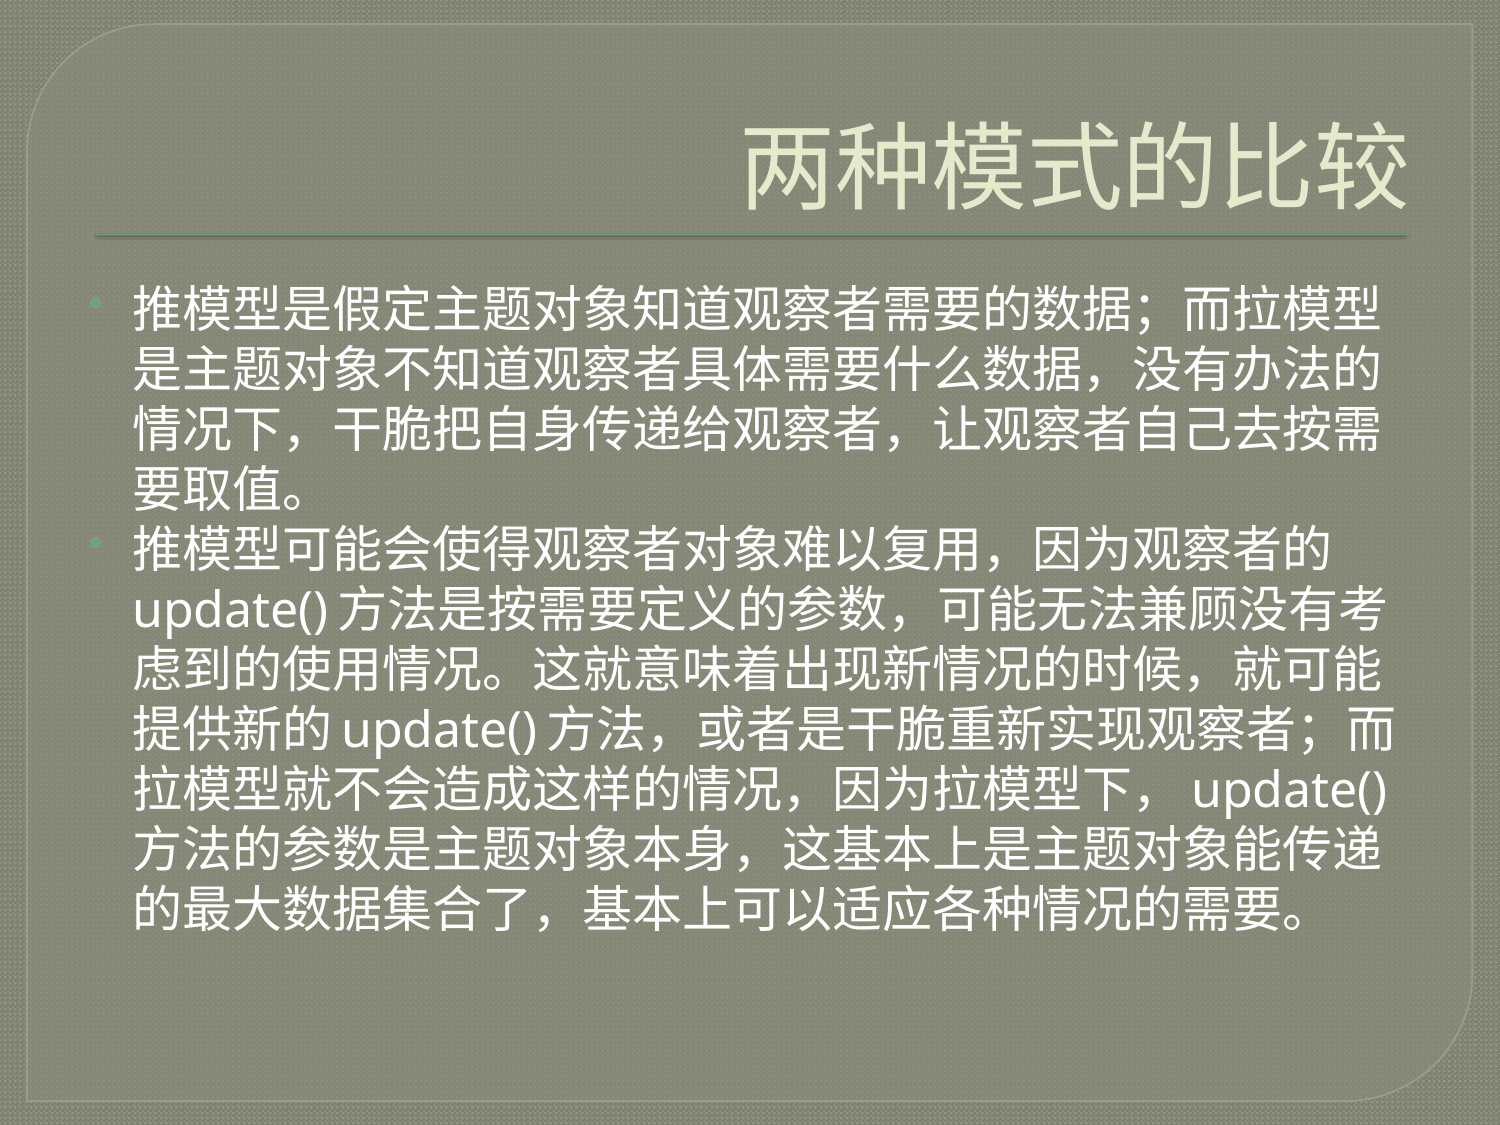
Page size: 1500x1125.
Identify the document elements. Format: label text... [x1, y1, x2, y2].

title 两种模式的比较 [75, 41, 1425, 230]
list 推模型是假定主题对象知道观察者需要的数据；而拉模型是主题对象不知道观察者具体需要什么数据，没有办法的情况下，干脆把自身传递给观察者，让观察者自己去按需要取值。 推模型可能会使得观察者对象难以复用，因为观察者的update()方法是按需要定义的参数，可能无法兼顾没有考虑到的使用情况。这就意味着出现新情况的时候，就可能提供新的update()方法，或者是干脆重新实现观察者；而拉模型就不会造成这样的情况，因为拉模型下，update()方法的参数是主题对象本身，这基本上是主题对象能传递的最大数据集合了，基本上可以适应各种情况的需要。 [75, 270, 1425, 1013]
